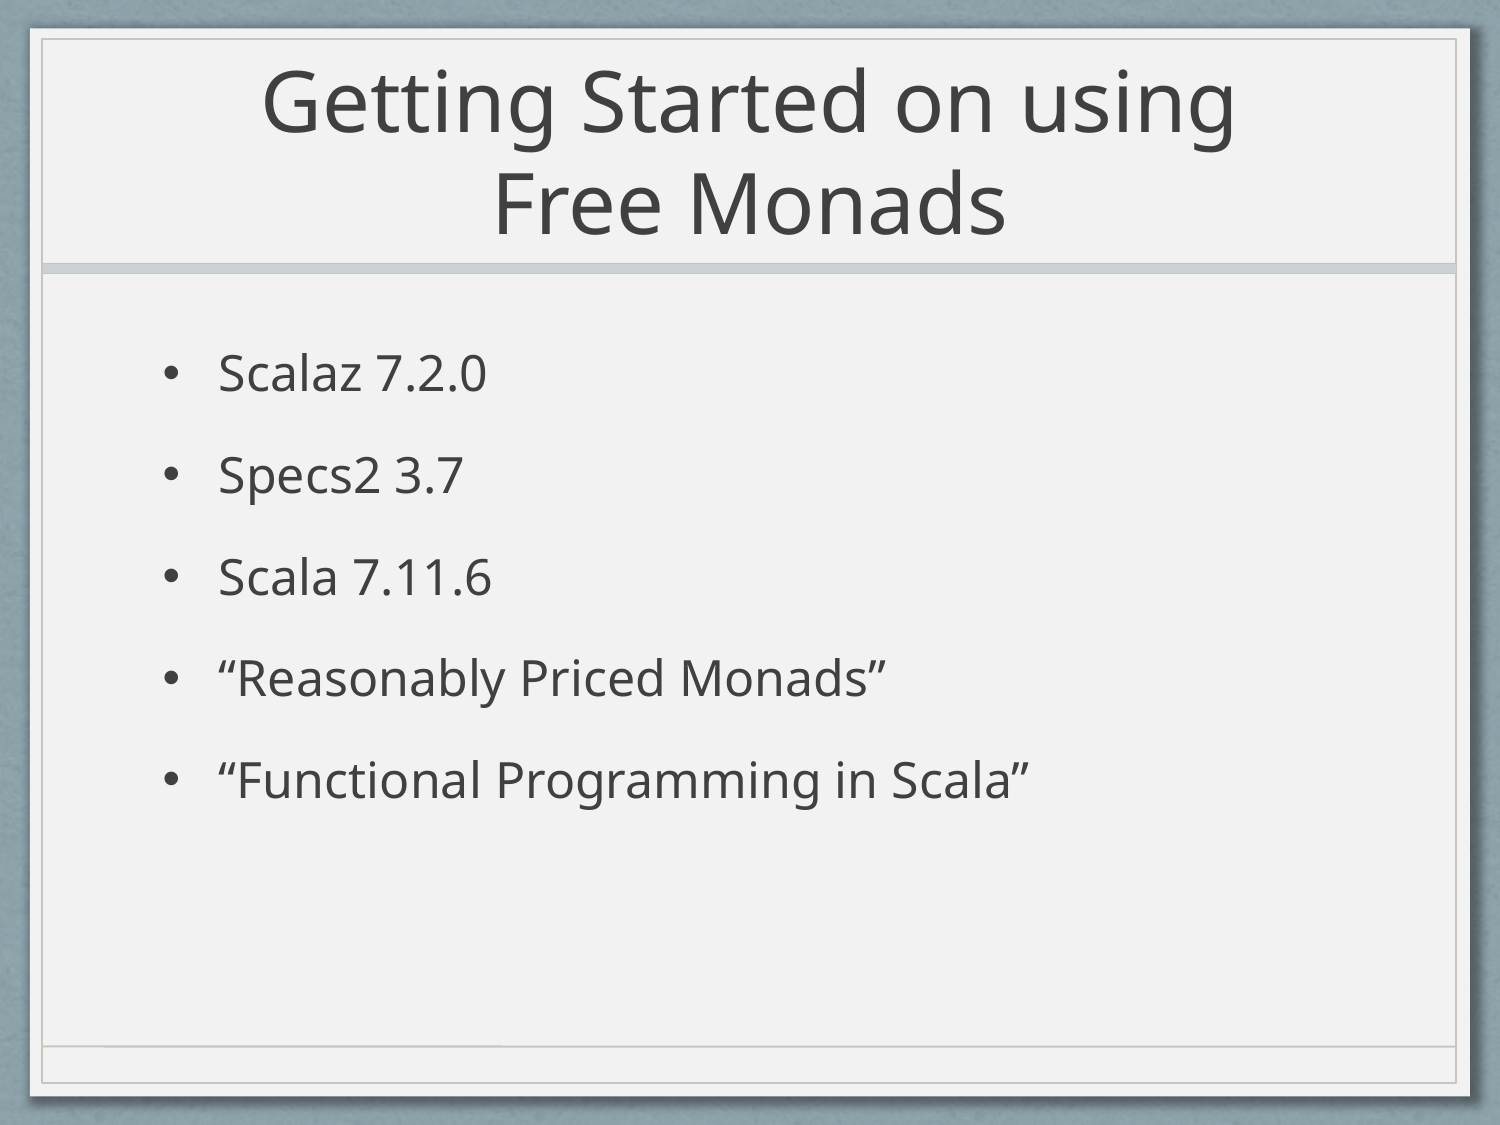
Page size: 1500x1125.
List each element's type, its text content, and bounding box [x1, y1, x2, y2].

list Scalaz 7.2.0 Specs2 3.7 Scala 7.11.6 “Reasonably Priced Monads” “Functional Programming in Scala” [147, 334, 1353, 980]
title Getting Started on using Free Monads [147, 40, 1353, 260]
